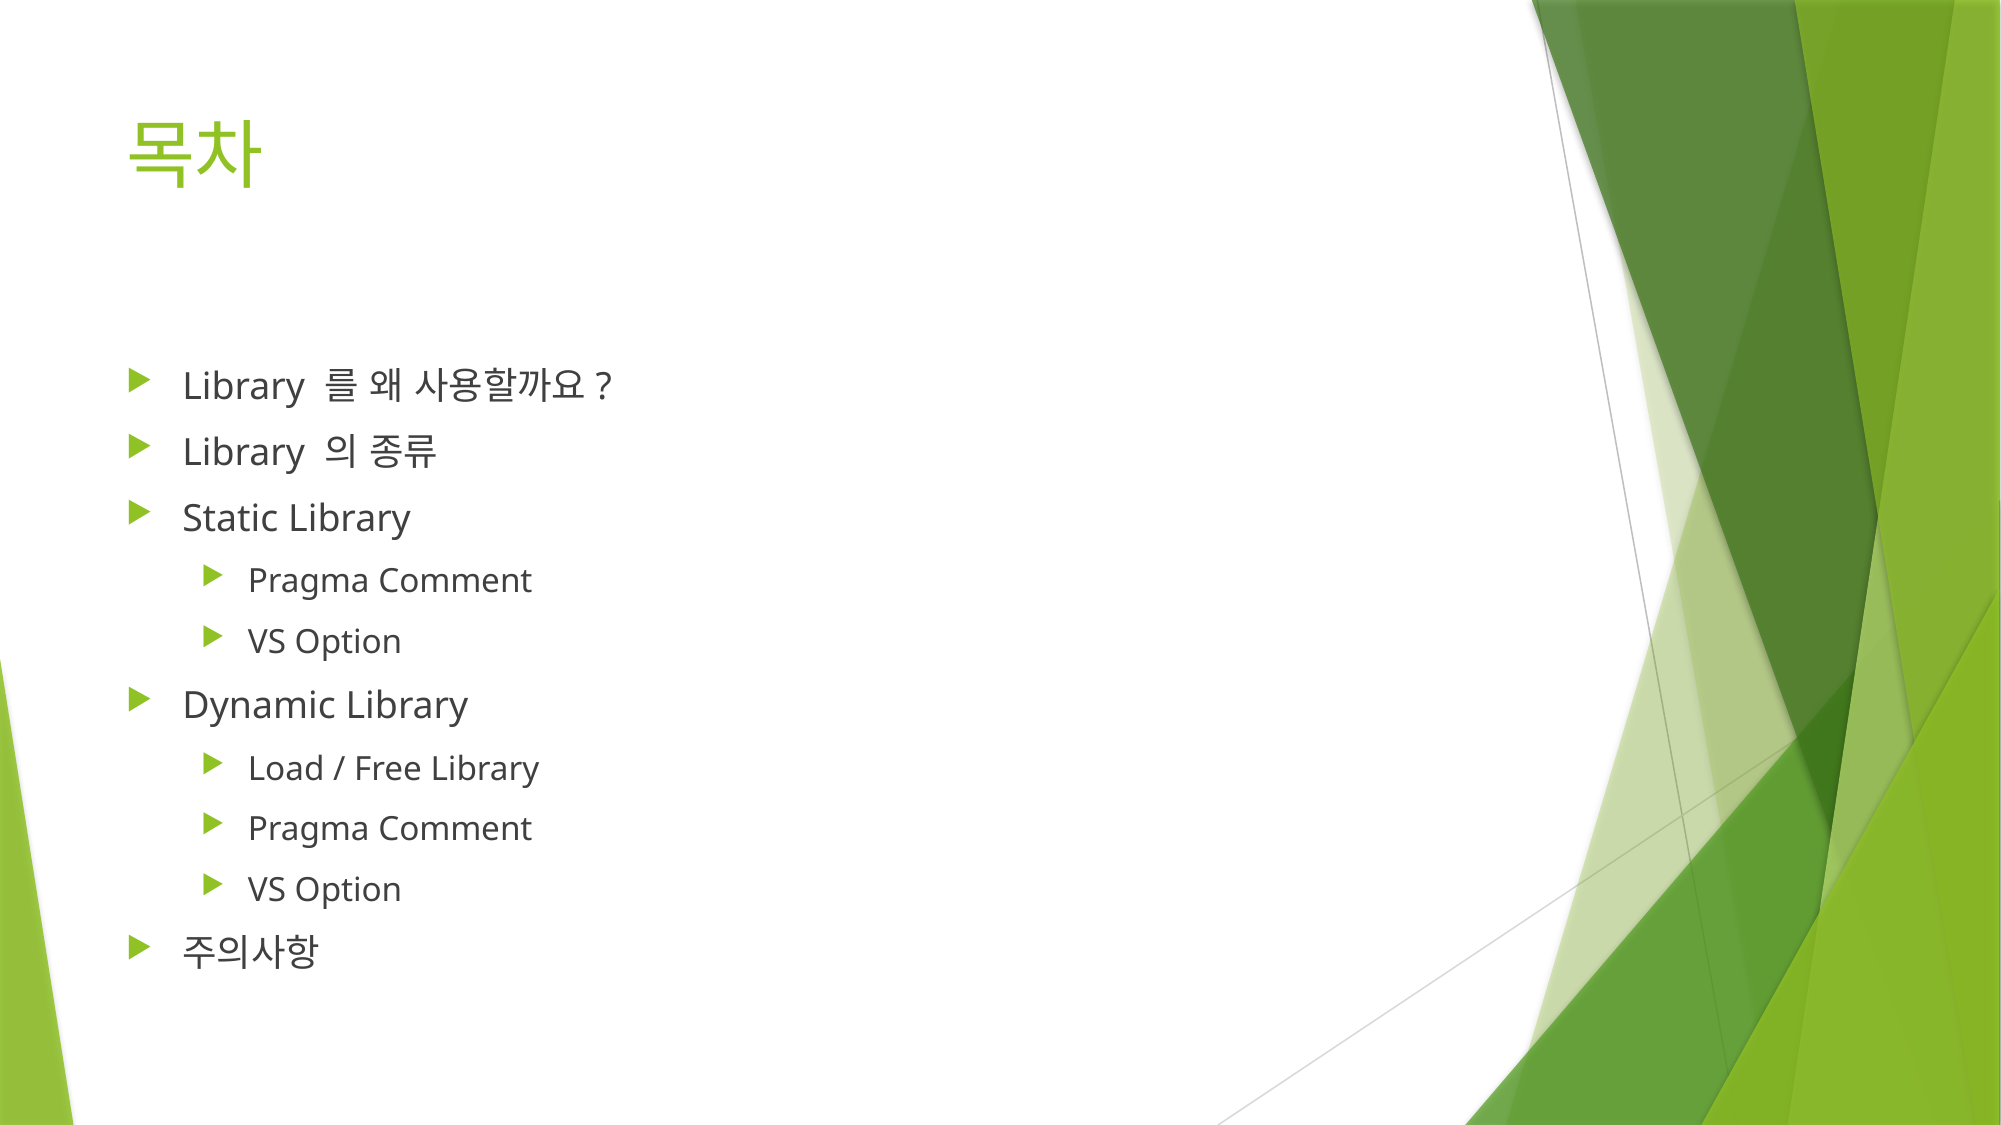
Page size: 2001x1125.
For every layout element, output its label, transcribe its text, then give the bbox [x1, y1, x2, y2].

list Library 를 왜 사용할까요? Library 의 종류 Static Library Pragma Comment VS Option Dynamic Library Load / Free Library Pragma Comment VS Option 주의사항 [111, 354, 1522, 992]
title 목차 [111, 99, 1522, 317]
